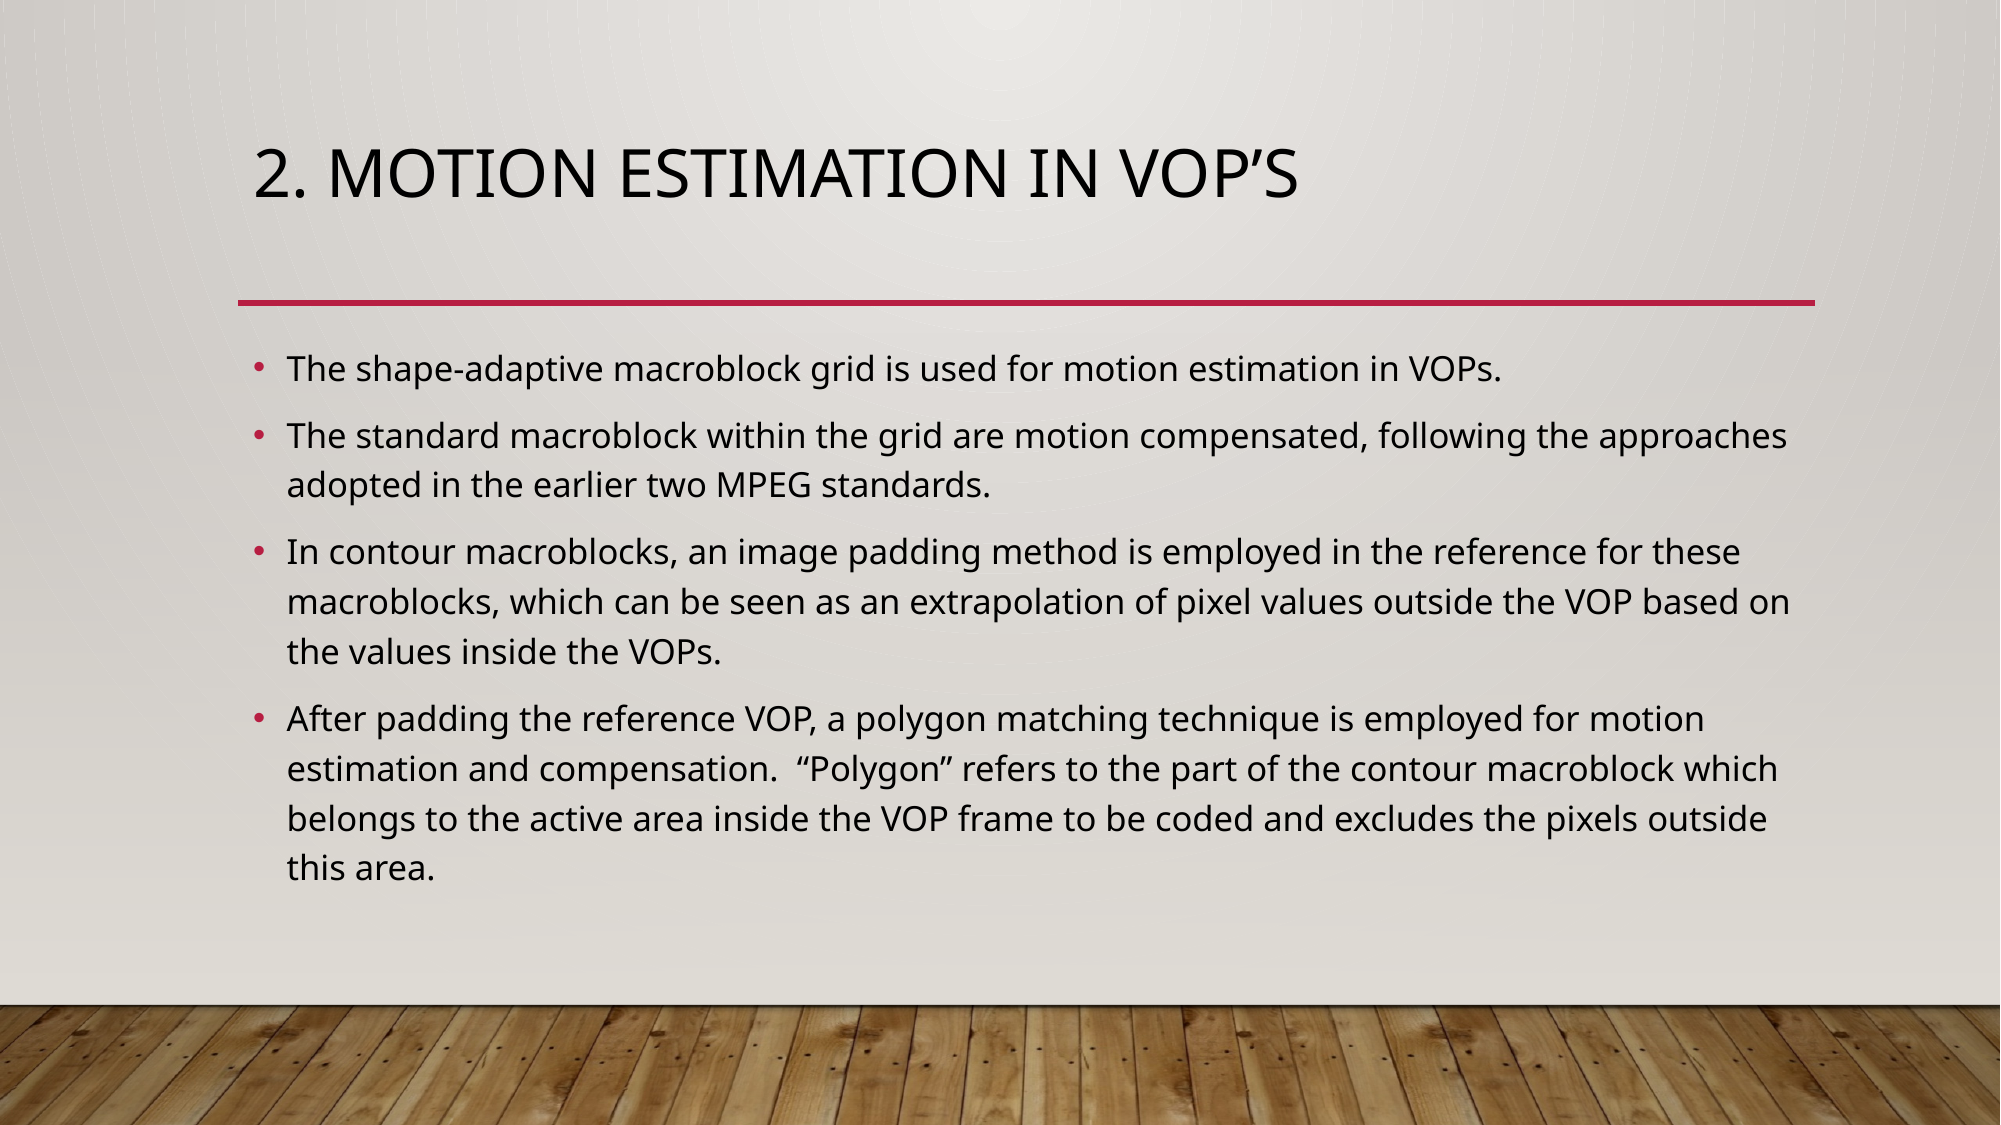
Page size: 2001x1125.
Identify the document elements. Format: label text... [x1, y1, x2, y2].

title 2. Motion estimation in vop’s [238, 131, 1814, 305]
list The shape-adaptive macroblock grid is used for motion estimation in VOPs. The standard macroblock within the grid are motion compensated, following the approaches adopted in the earlier two MPEG standards. In contour macroblocks, an image padding method is employed in the reference for these macroblocks, which can be seen as an extrapolation of pixel values outside the VOP based on the values inside the VOPs. After padding the reference VOP, a polygon matching technique is employed for motion estimation and compensation. “Polygon” refers to the part of the contour macroblock which belongs to the active area inside the VOP frame to be coded and excludes the pixels outside this area. [238, 330, 1814, 897]
picture [0, 1005, 2000, 1125]
